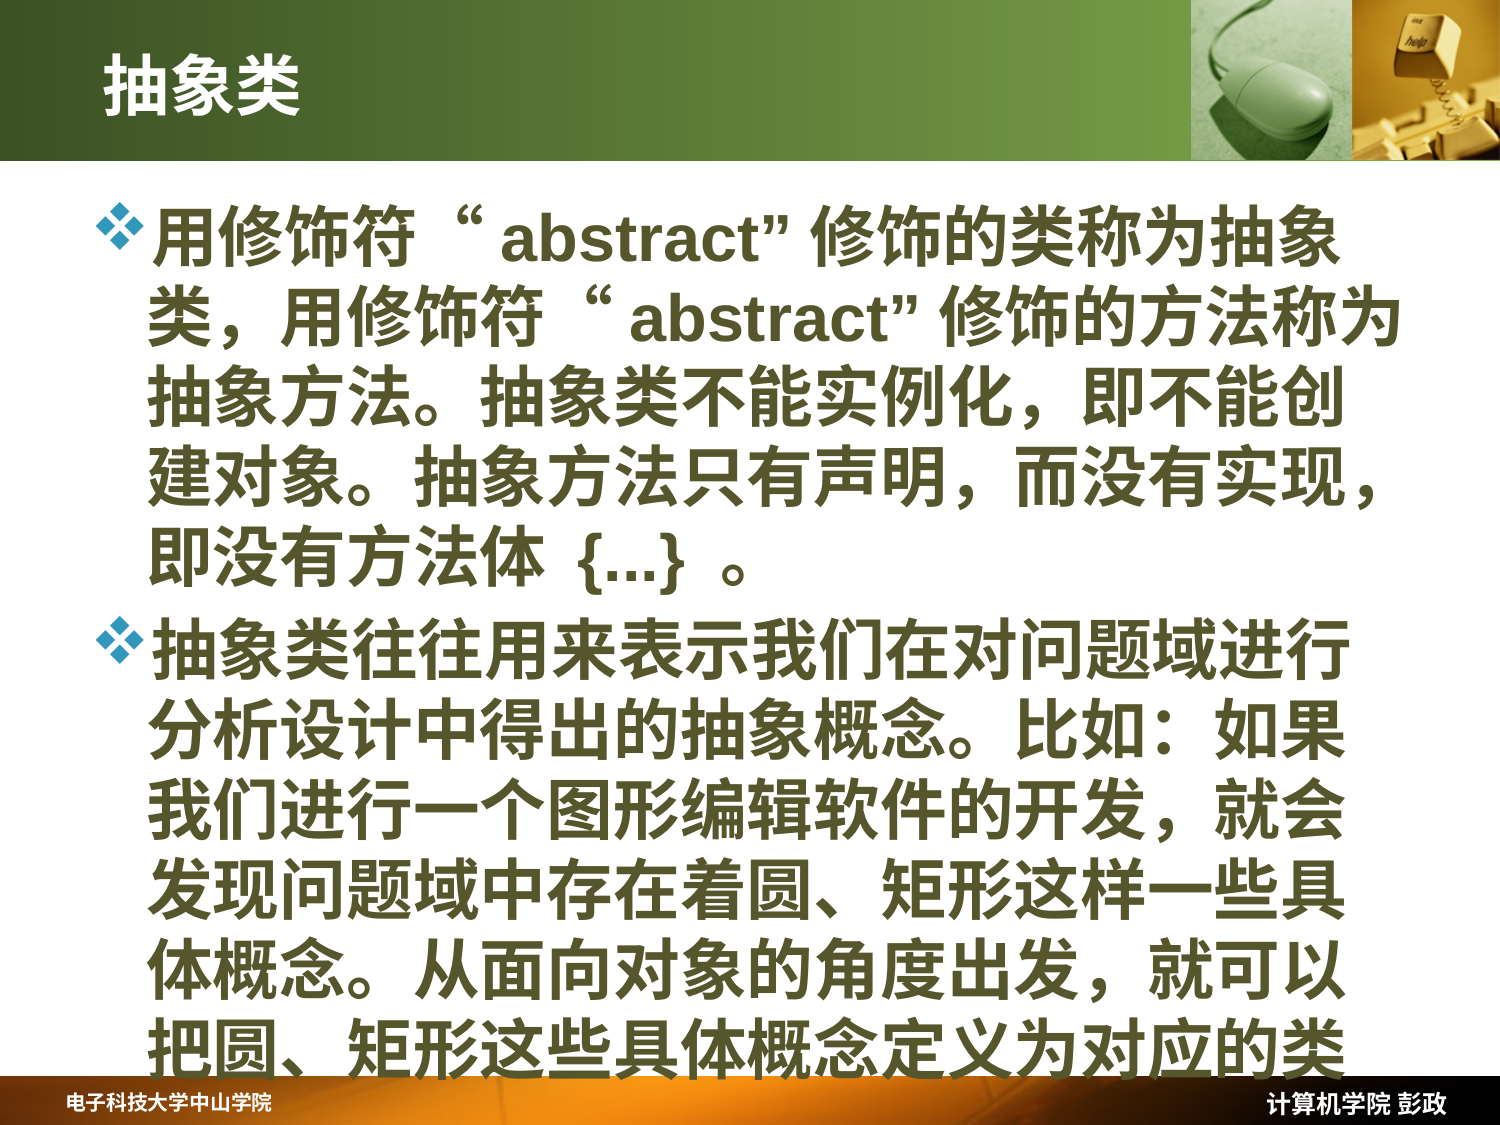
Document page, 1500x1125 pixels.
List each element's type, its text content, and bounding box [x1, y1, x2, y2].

list 用修饰符“abstract”修饰的类称为抽象类，用修饰符“abstract”修饰的方法称为抽象方法。抽象类不能实例化，即不能创建对象。抽象方法只有声明，而没有实现，即没有方法体 {...} 。 抽象类往往用来表示我们在对问题域进行分析设计中得出的抽象概念。比如：如果我们进行一个图形编辑软件的开发，就会发现问题域中存在着圆、矩形这样一些具体概念。从面向对象的角度出发，就可以把圆、矩形这些具体概念定义为对应的类 [75, 187, 1425, 1050]
picture [1191, 0, 1500, 160]
picture [0, 1076, 1500, 1125]
footer 计算机学院 彭政 [1012, 1081, 1463, 1125]
slide_number 电子科技大学中山学院 [50, 1082, 500, 1125]
title 抽象类 [87, 37, 1175, 130]
